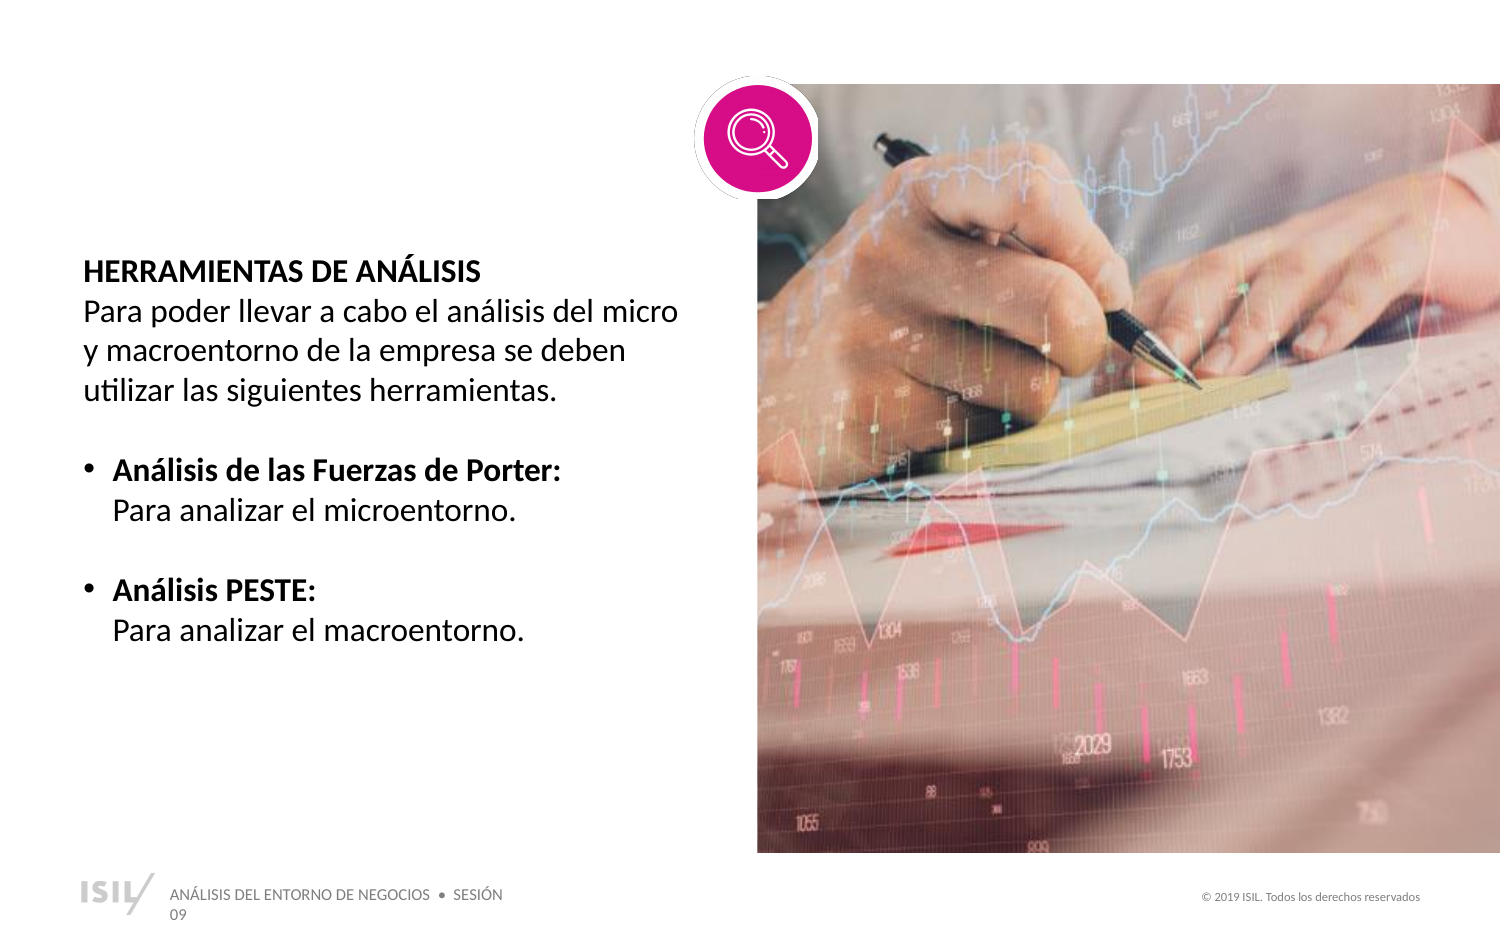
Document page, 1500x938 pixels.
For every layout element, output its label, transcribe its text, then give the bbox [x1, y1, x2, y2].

text_box HERRAMIENTAS DE ANÁLISIS Para poder llevar a cabo el análisis del micro y macroentorno de la empresa se deben utilizar las siguientes herramientas. Análisis de las Fuerzas de Porter: Para analizar el microentorno. Análisis PESTE: Para analizar el macroentorno. [83, 248, 697, 649]
picture [694, 75, 1500, 853]
